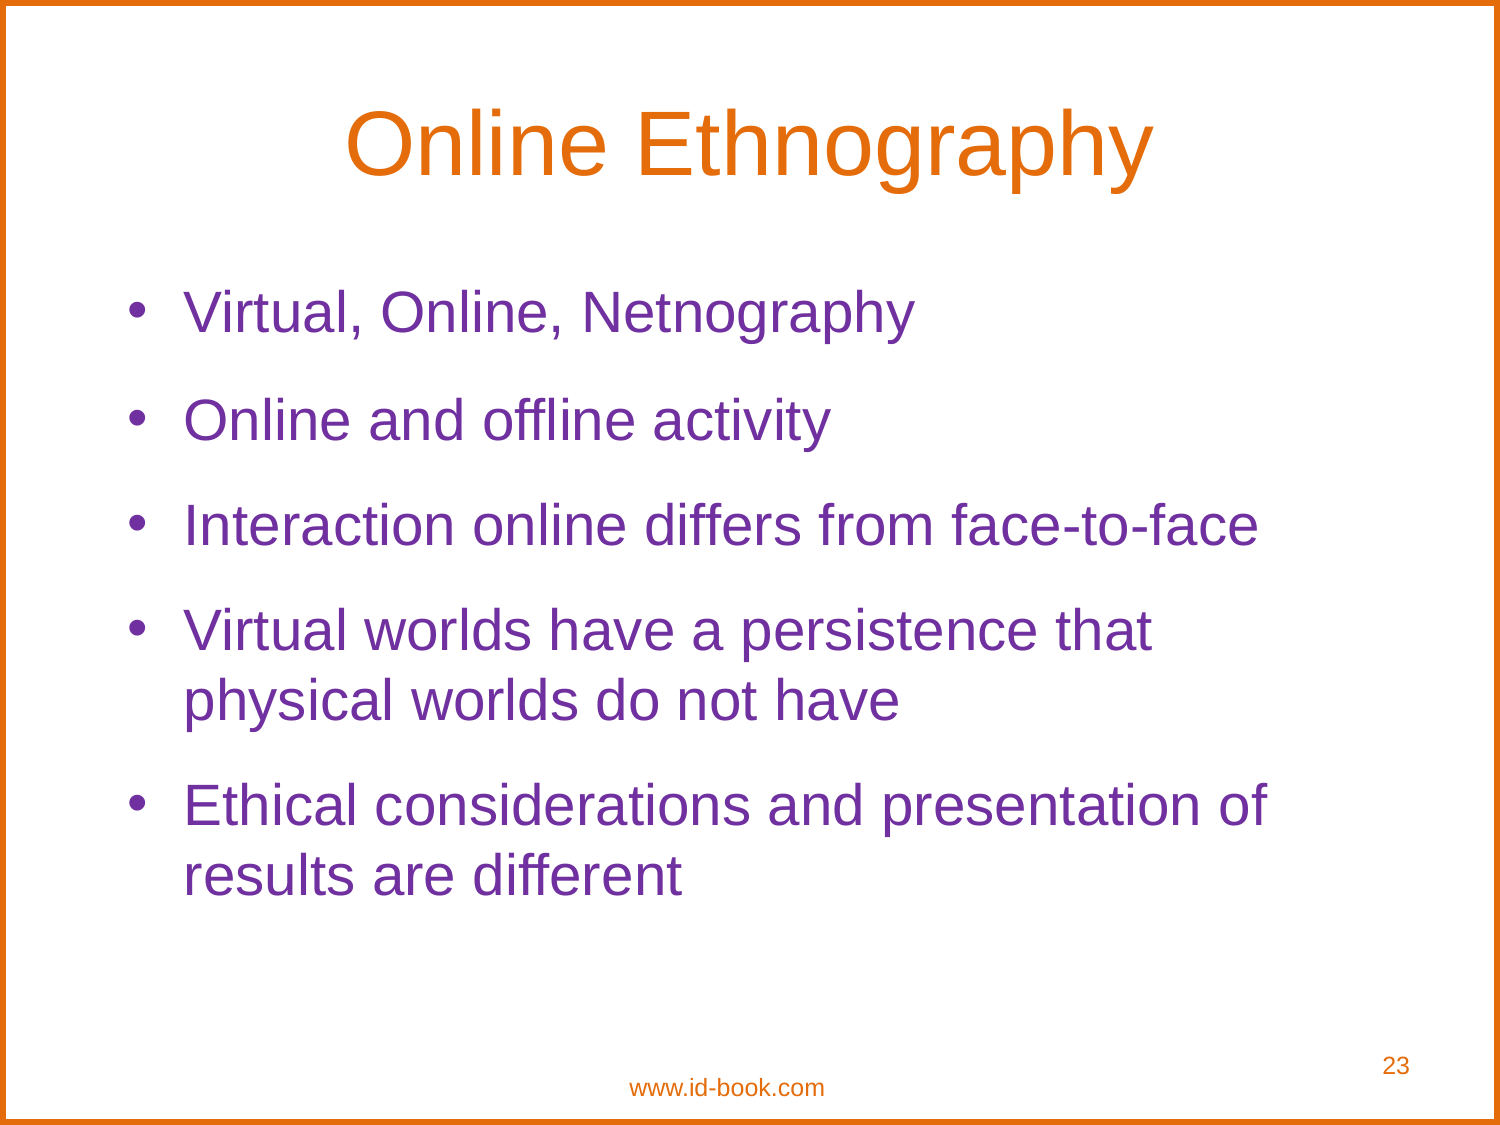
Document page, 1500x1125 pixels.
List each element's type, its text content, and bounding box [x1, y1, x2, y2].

list Virtual, Online, Netnography Online and offline activity Interaction online differs from face-to-face Virtual worlds have a persistence that physical worlds do not have Ethical considerations and presentation of results are different [112, 267, 1329, 1000]
title Online Ethnography [75, 45, 1425, 233]
footer www.id-book.com [490, 1046, 966, 1125]
text_box 23 [1074, 1042, 1425, 1103]
